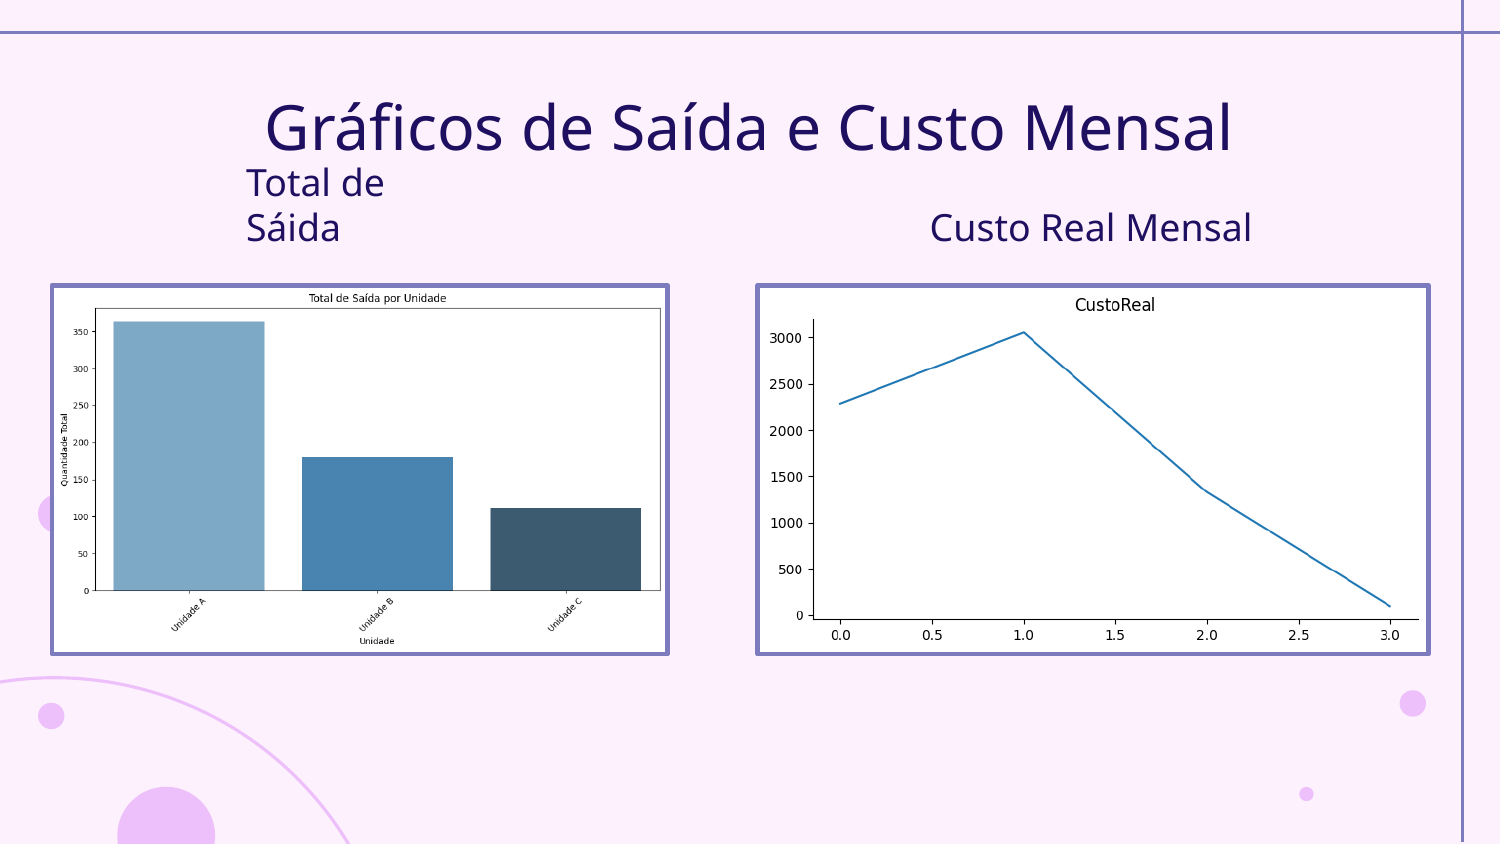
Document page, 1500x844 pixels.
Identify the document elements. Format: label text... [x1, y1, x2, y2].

title Gráficos de Saída e Custo Mensal [153, 72, 1347, 167]
subtitle Custo Real Mensal [914, 190, 1272, 265]
picture [54, 287, 666, 652]
picture [759, 287, 1427, 652]
subtitle Total de Sáida [231, 190, 489, 265]
